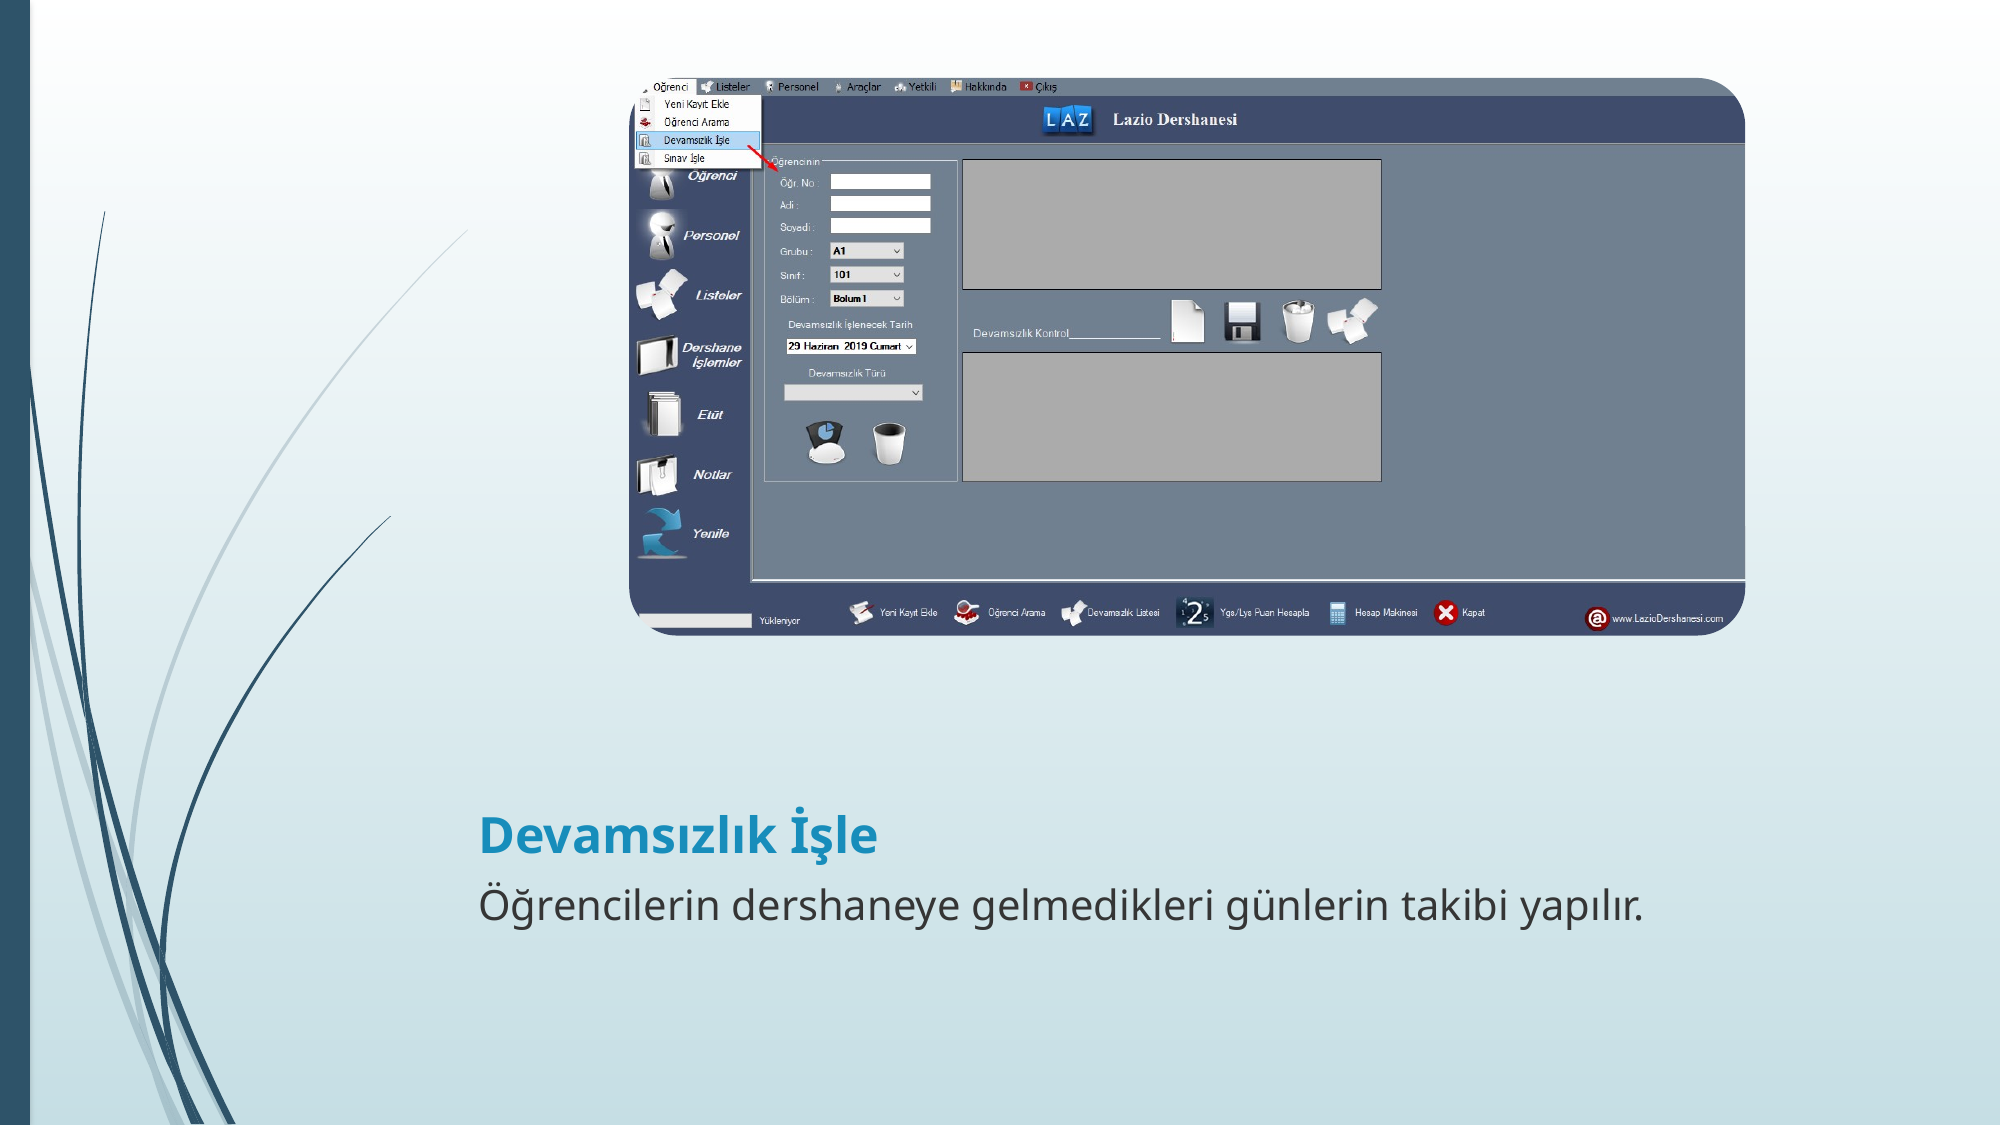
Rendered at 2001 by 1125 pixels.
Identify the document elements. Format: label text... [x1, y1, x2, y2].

picture [628, 77, 1746, 636]
title Devamsızlık İşle [463, 777, 1912, 871]
list Öğrencilerin dershaneye gelmedikleri günlerin takibi yapılır. [463, 871, 1912, 1048]
